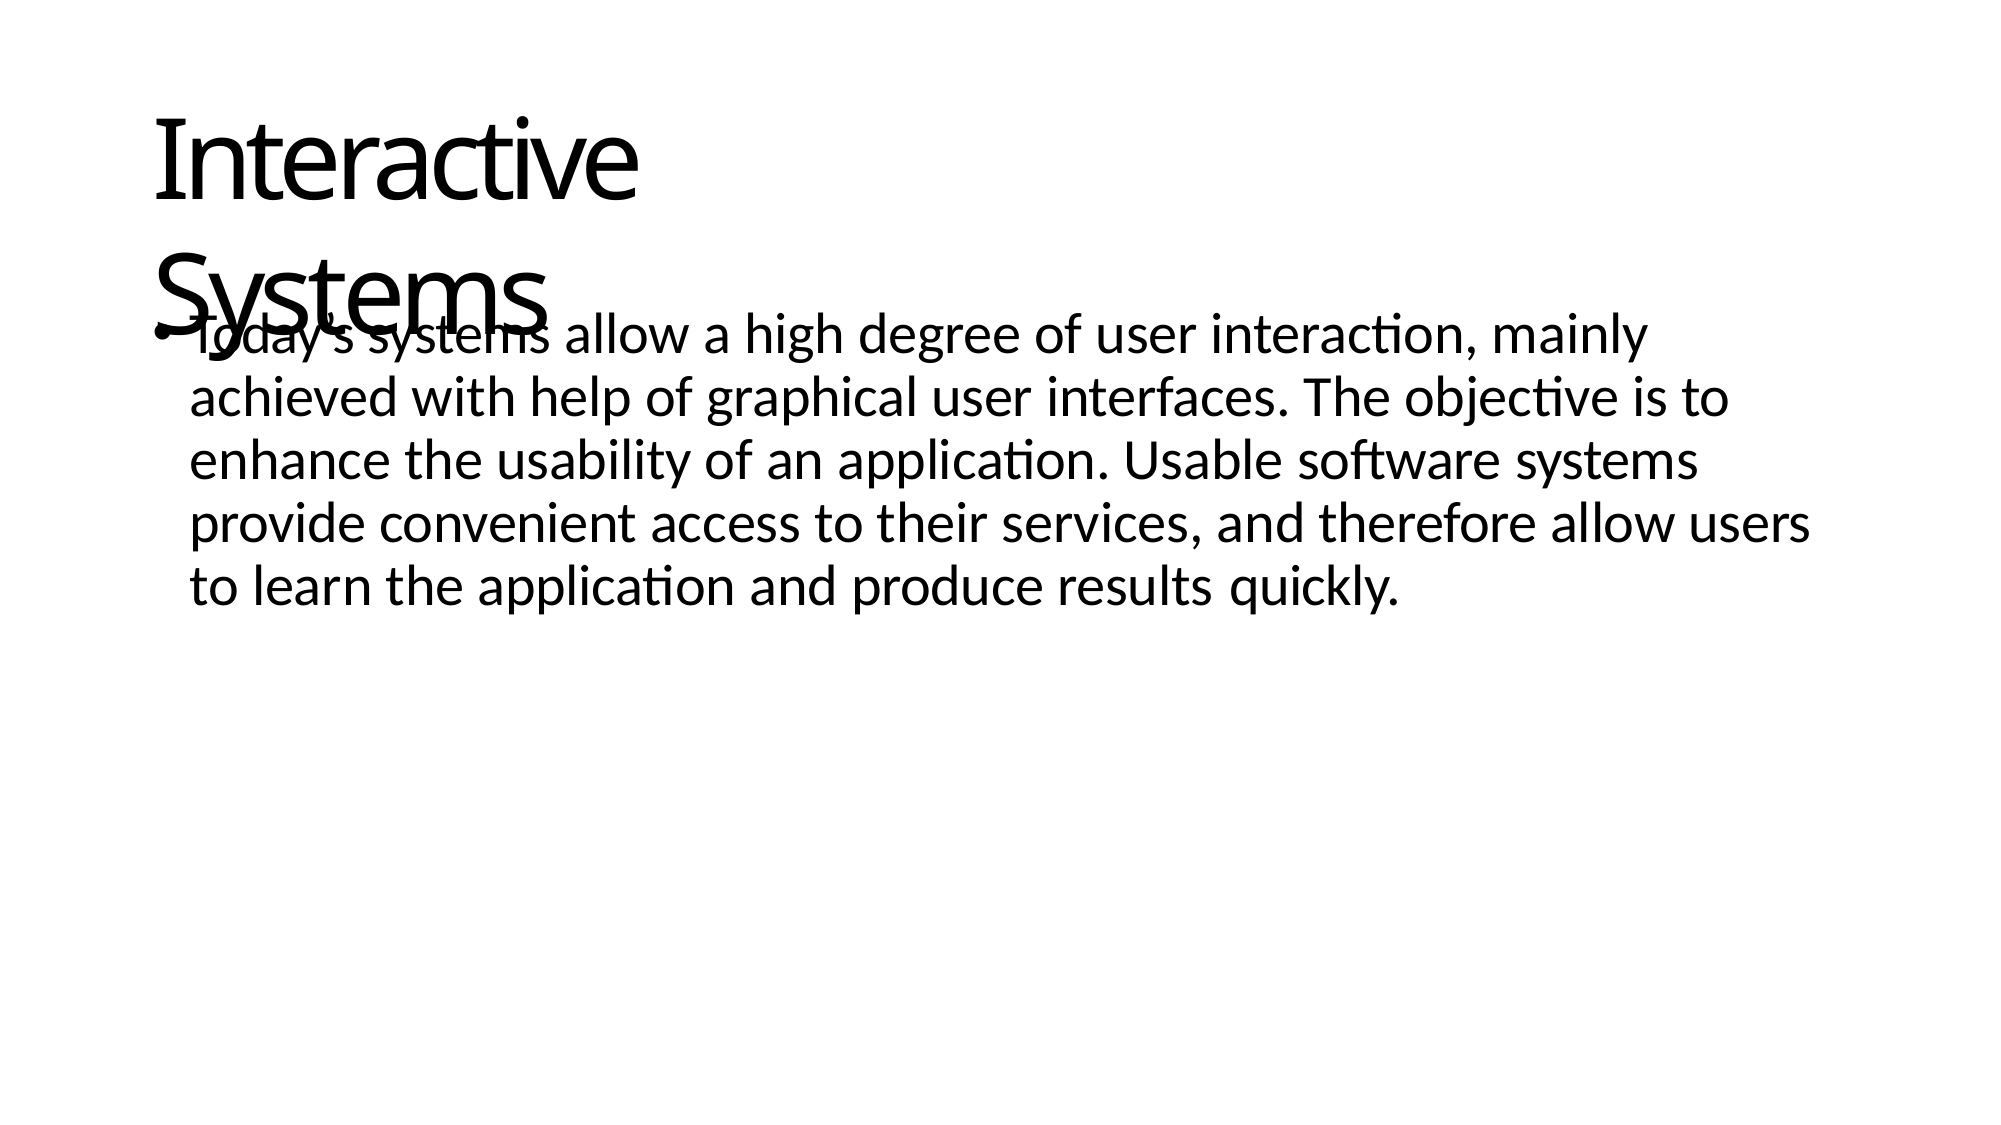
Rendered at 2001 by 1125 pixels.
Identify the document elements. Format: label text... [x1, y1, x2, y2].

title Interactive Systems [150, 85, 1009, 294]
text_box Today’s systems allow a high degree of user interaction, mainly achieved with help of graphical user interfaces. The objective is to enhance the usability of an application. Usable software systems provide convenient access to their services, and therefore allow users to learn the application and produce results quickly. [150, 294, 1834, 618]
